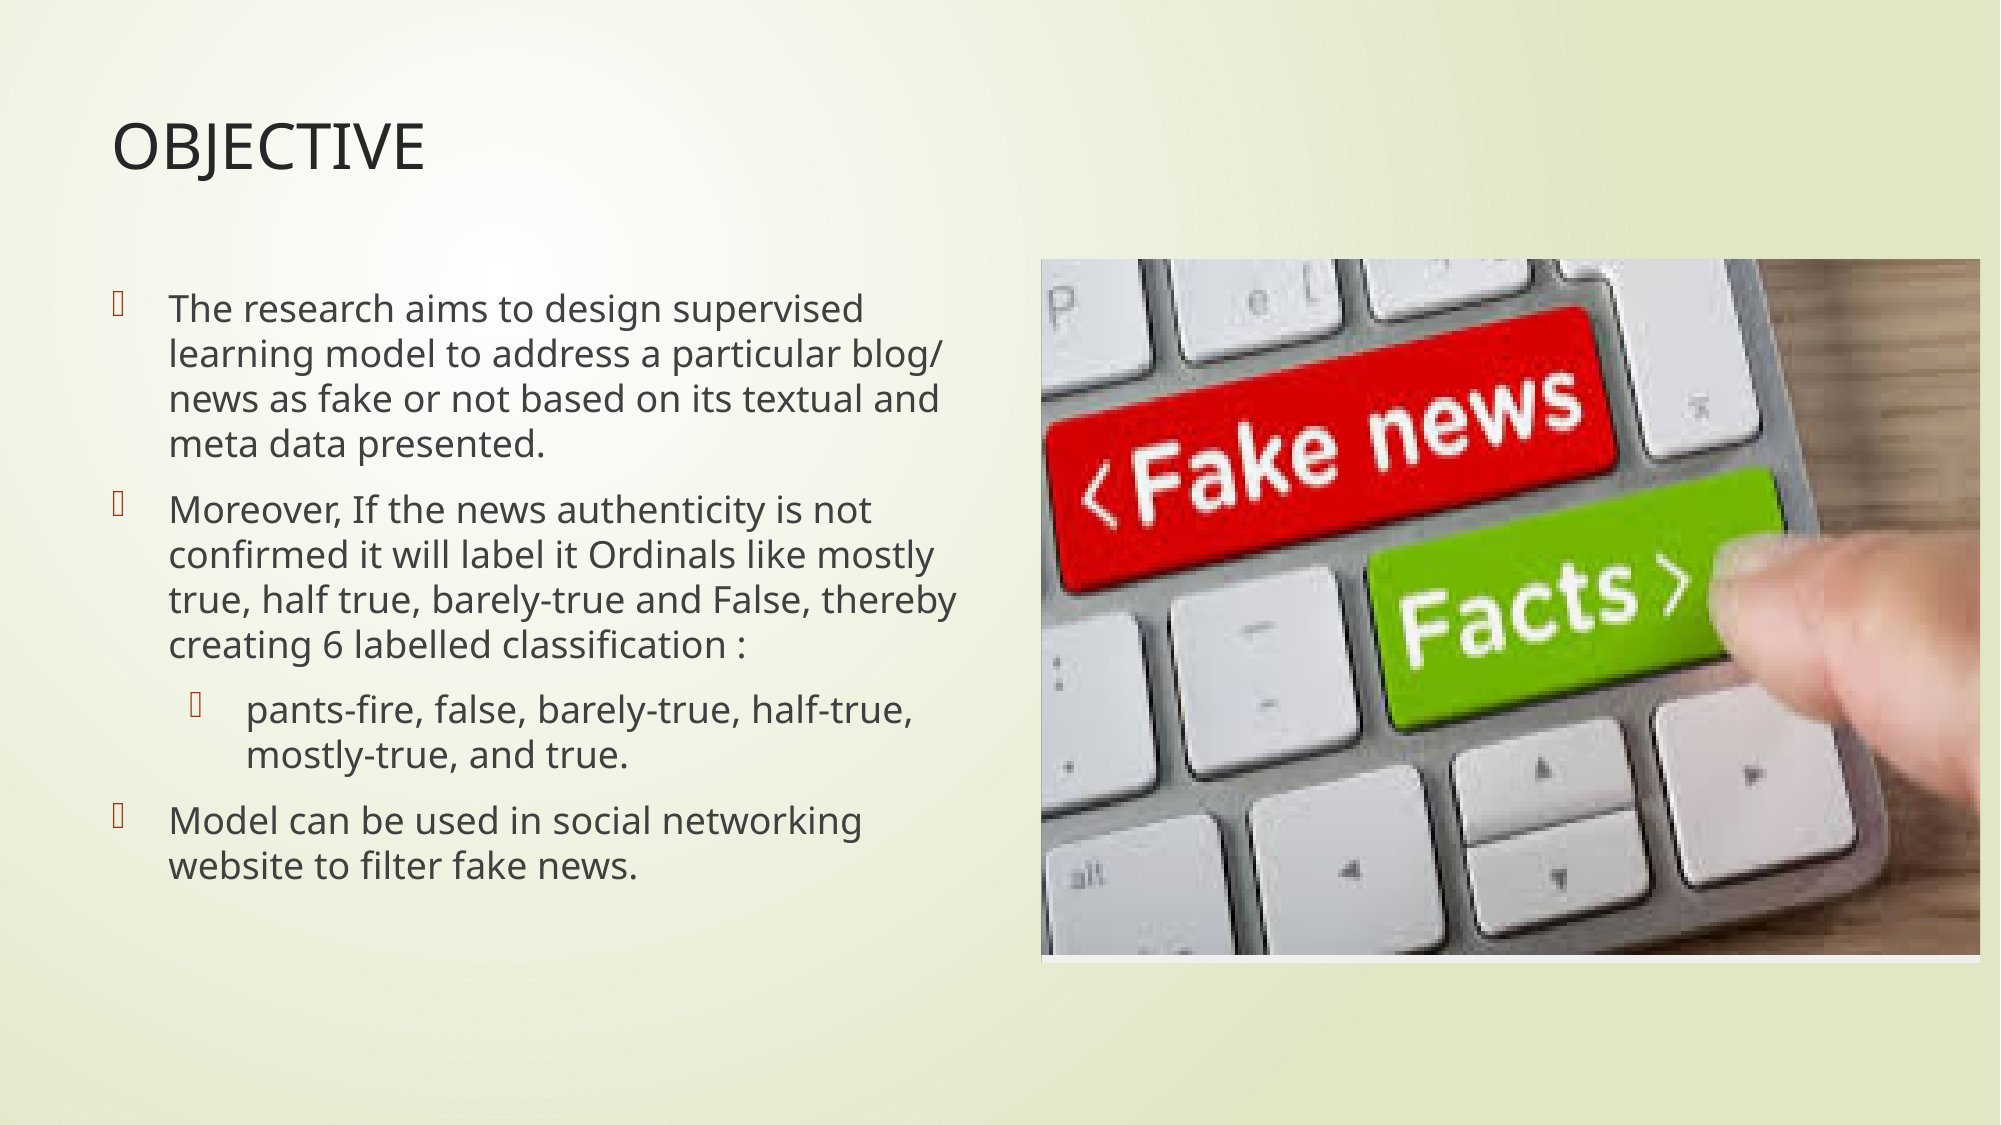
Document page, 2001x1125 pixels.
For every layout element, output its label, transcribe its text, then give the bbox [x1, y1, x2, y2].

list The research aims to design supervised learning model to address a particular blog/ news as fake or not based on its textual and meta data presented. Moreover, If the news authenticity is not confirmed it will label it Ordinals like mostly true, half true, barely-true and False, thereby creating 6 labelled classification : pants-fire, false, barely-true, half-true, mostly-true, and true. Model can be used in social networking website to filter fake news. [96, 277, 1017, 991]
title OBJECTIVE [96, 98, 1738, 191]
picture [1041, 258, 1981, 964]
